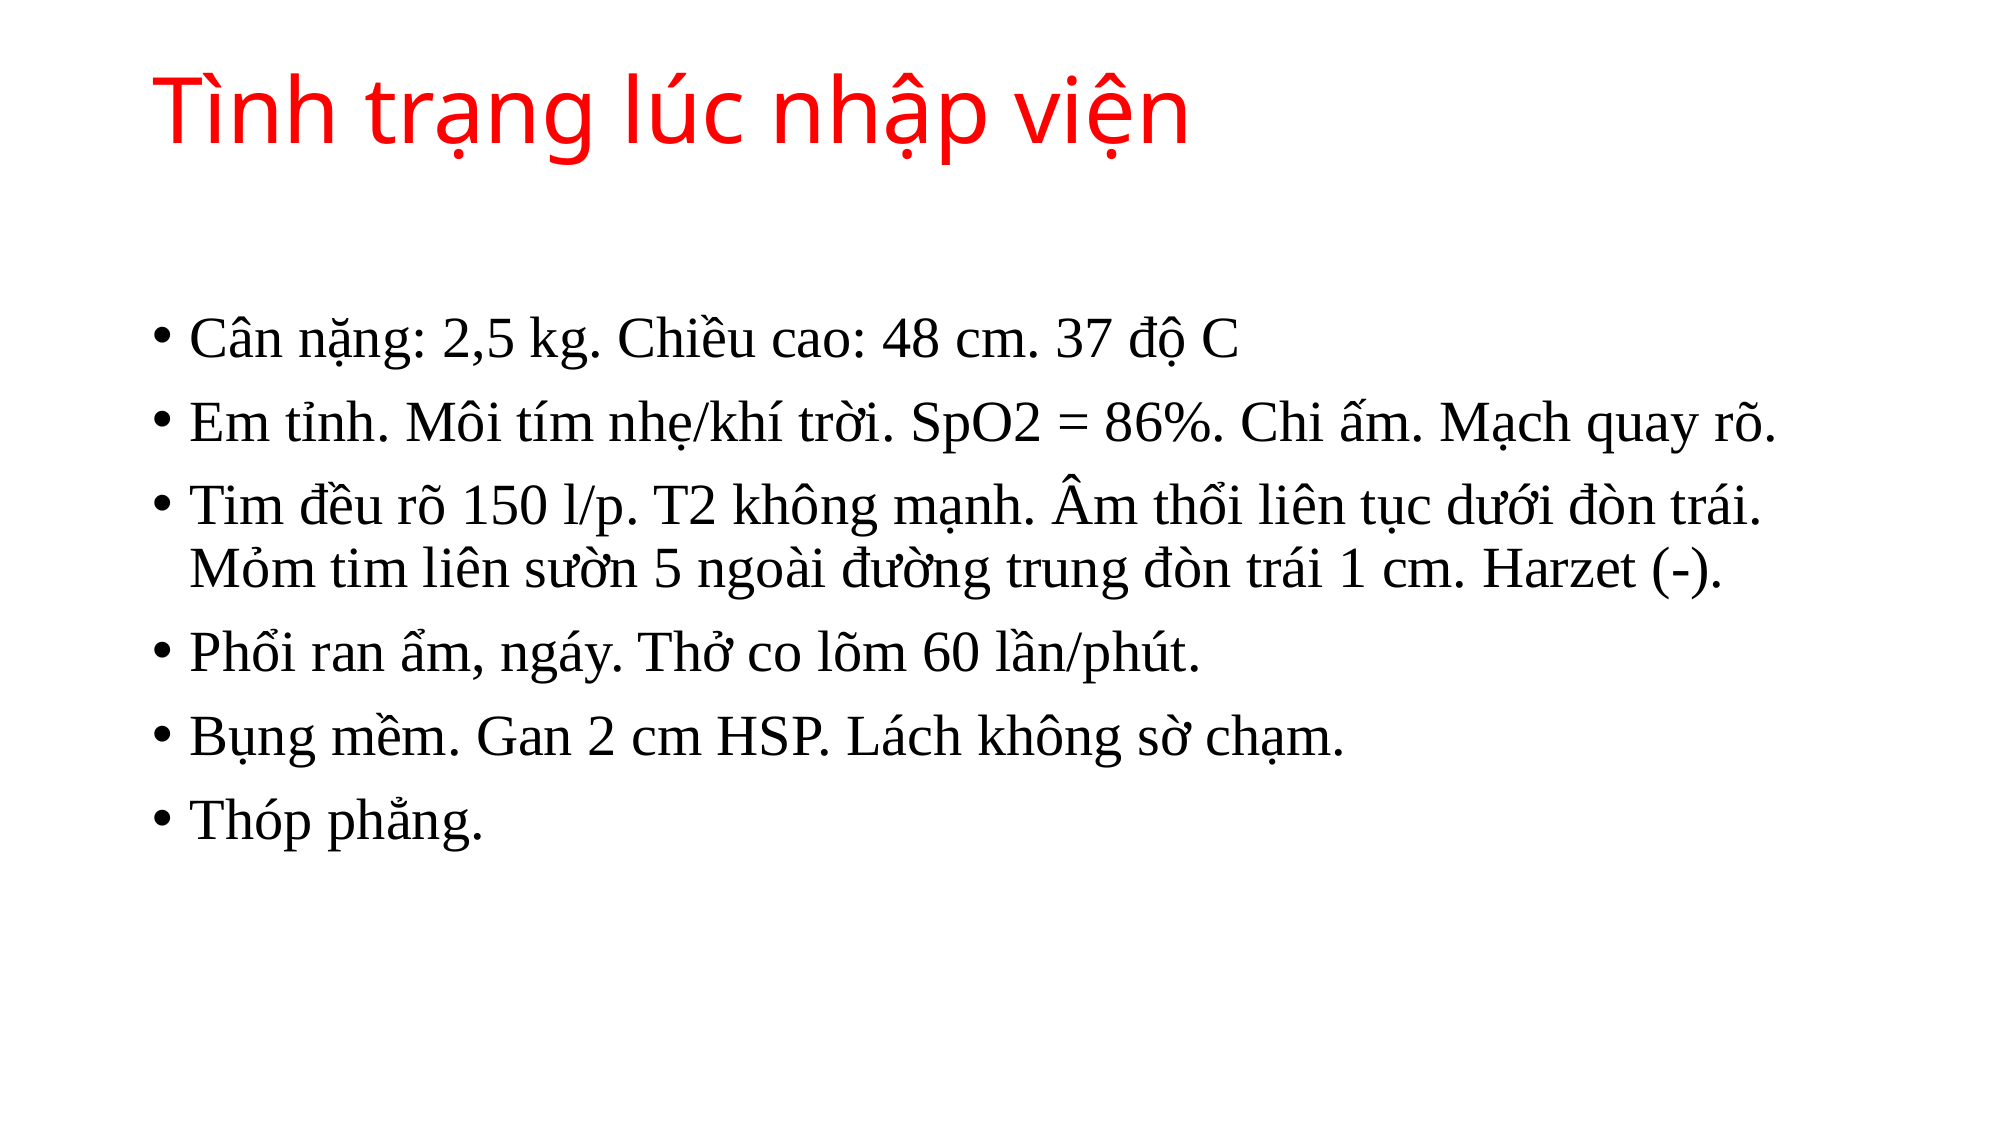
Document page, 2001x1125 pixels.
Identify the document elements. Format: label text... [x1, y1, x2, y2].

title Tình trạng lúc nhập viện [137, 59, 1863, 278]
list Cân nặng: 2,5 kg. Chiều cao: 48 cm. 37 độ C Em tỉnh. Môi tím nhẹ/khí trời. SpO2 = 86%. Chi ấm. Mạch quay rõ. Tim đều rõ 150 l/p. T2 không mạnh. Âm thổi liên tục dưới đòn trái. Mỏm tim liên sườn 5 ngoài đường trung đòn trái 1 cm. Harzet (-). Phổi ran ẩm, ngáy. Thở co lõm 60 lần/phút. Bụng mềm. Gan 2 cm HSP. Lách không sờ chạm. Thóp phẳng. [137, 299, 1863, 1014]
